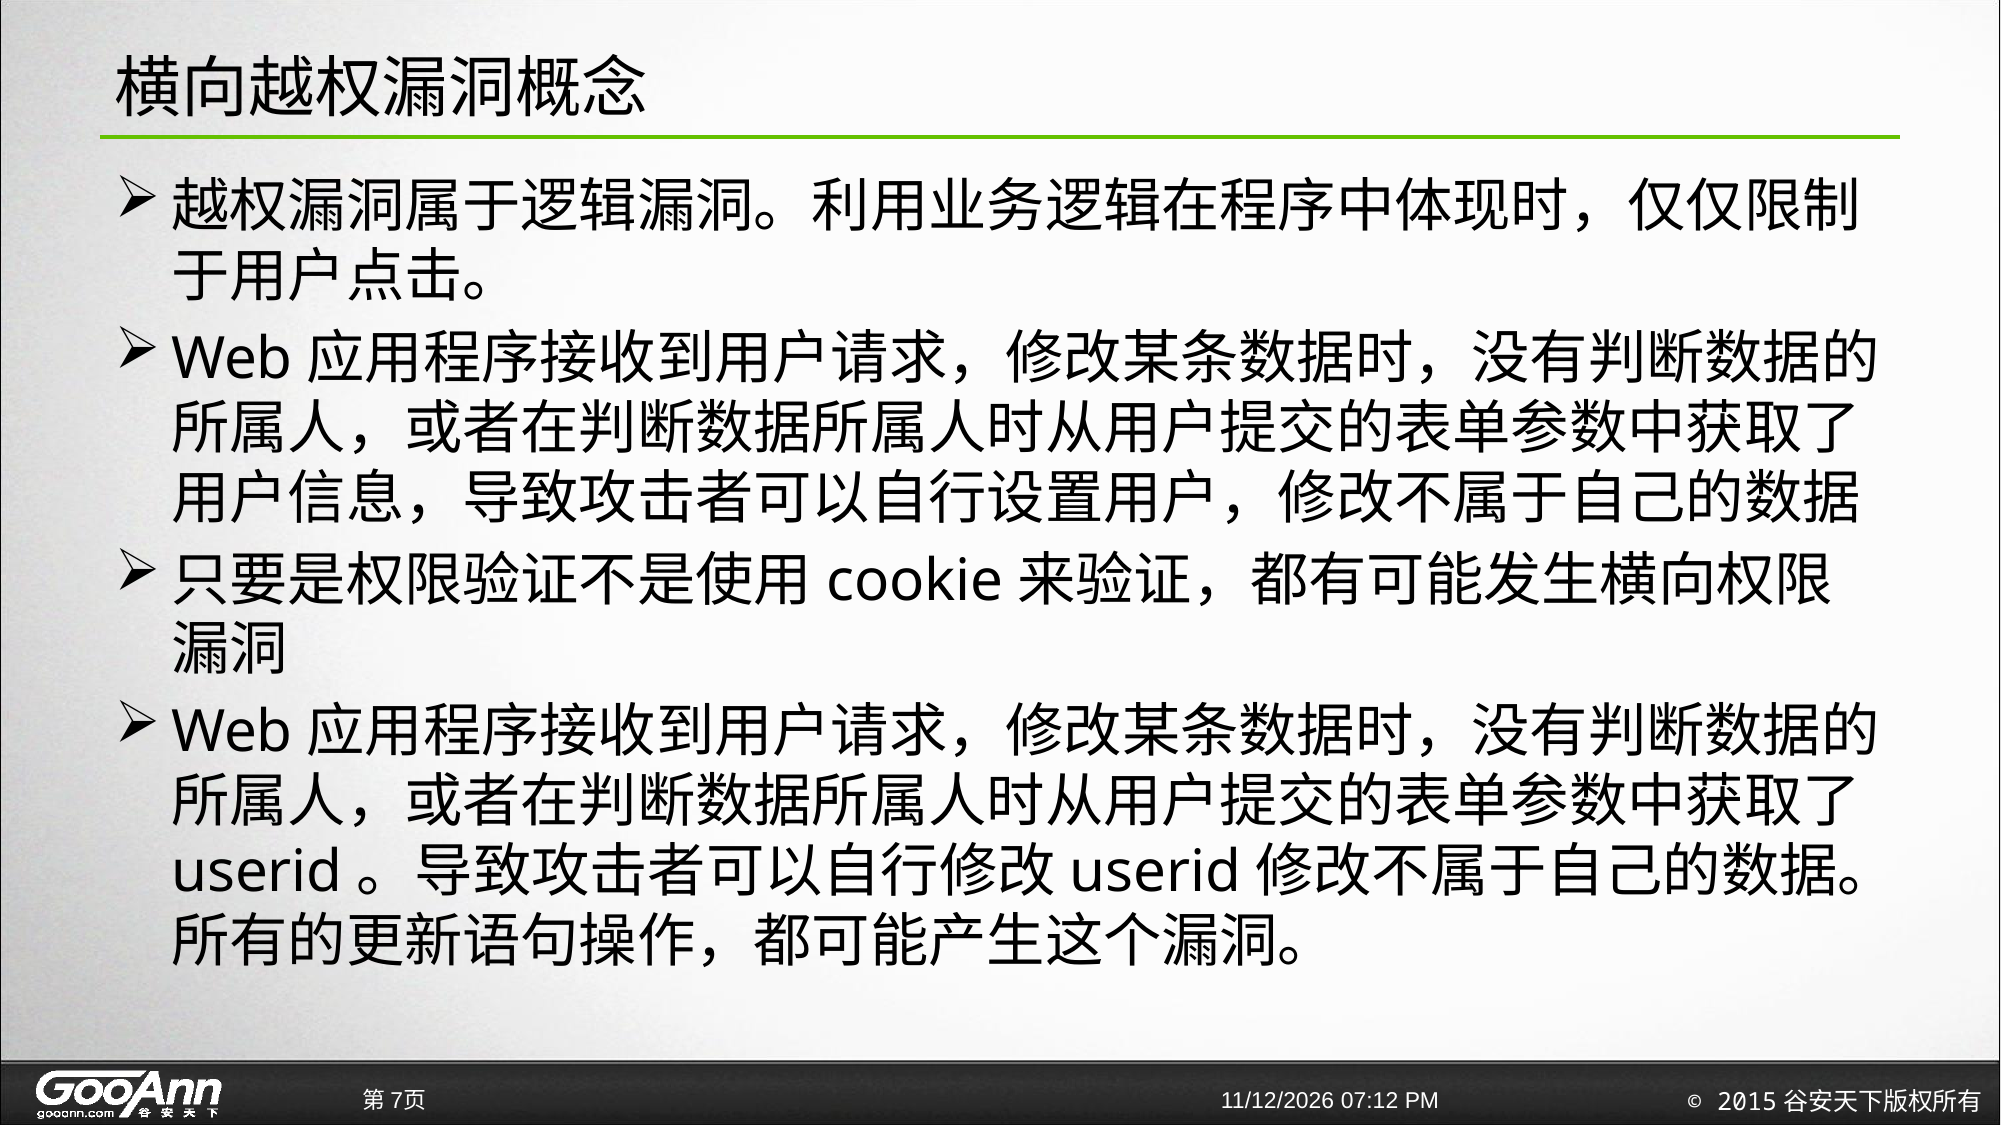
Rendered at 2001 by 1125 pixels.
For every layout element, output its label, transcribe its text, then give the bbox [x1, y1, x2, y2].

title 横向越权漏洞概念 [99, 45, 1900, 126]
list 越权漏洞属于逻辑漏洞。利用业务逻辑在程序中体现时，仅仅限制于用户点击。 Web应用程序接收到用户请求，修改某条数据时，没有判断数据的所属人，或者在判断数据所属人时从用户提交的表单参数中获取了用户信息，导致攻击者可以自行设置用户，修改不属于自己的数据 只要是权限验证不是使用cookie来验证，都有可能发生横向权限漏洞 Web应用程序接收到用户请求，修改某条数据时，没有判断数据的所属人，或者在判断数据所属人时从用户提交的表单参数中获取了userid。导致攻击者可以自行修改userid修改不属于自己的数据。所有的更新语句操作，都可能产生这个漏洞。 [99, 160, 1900, 1005]
picture [0, 0, 2001, 1125]
